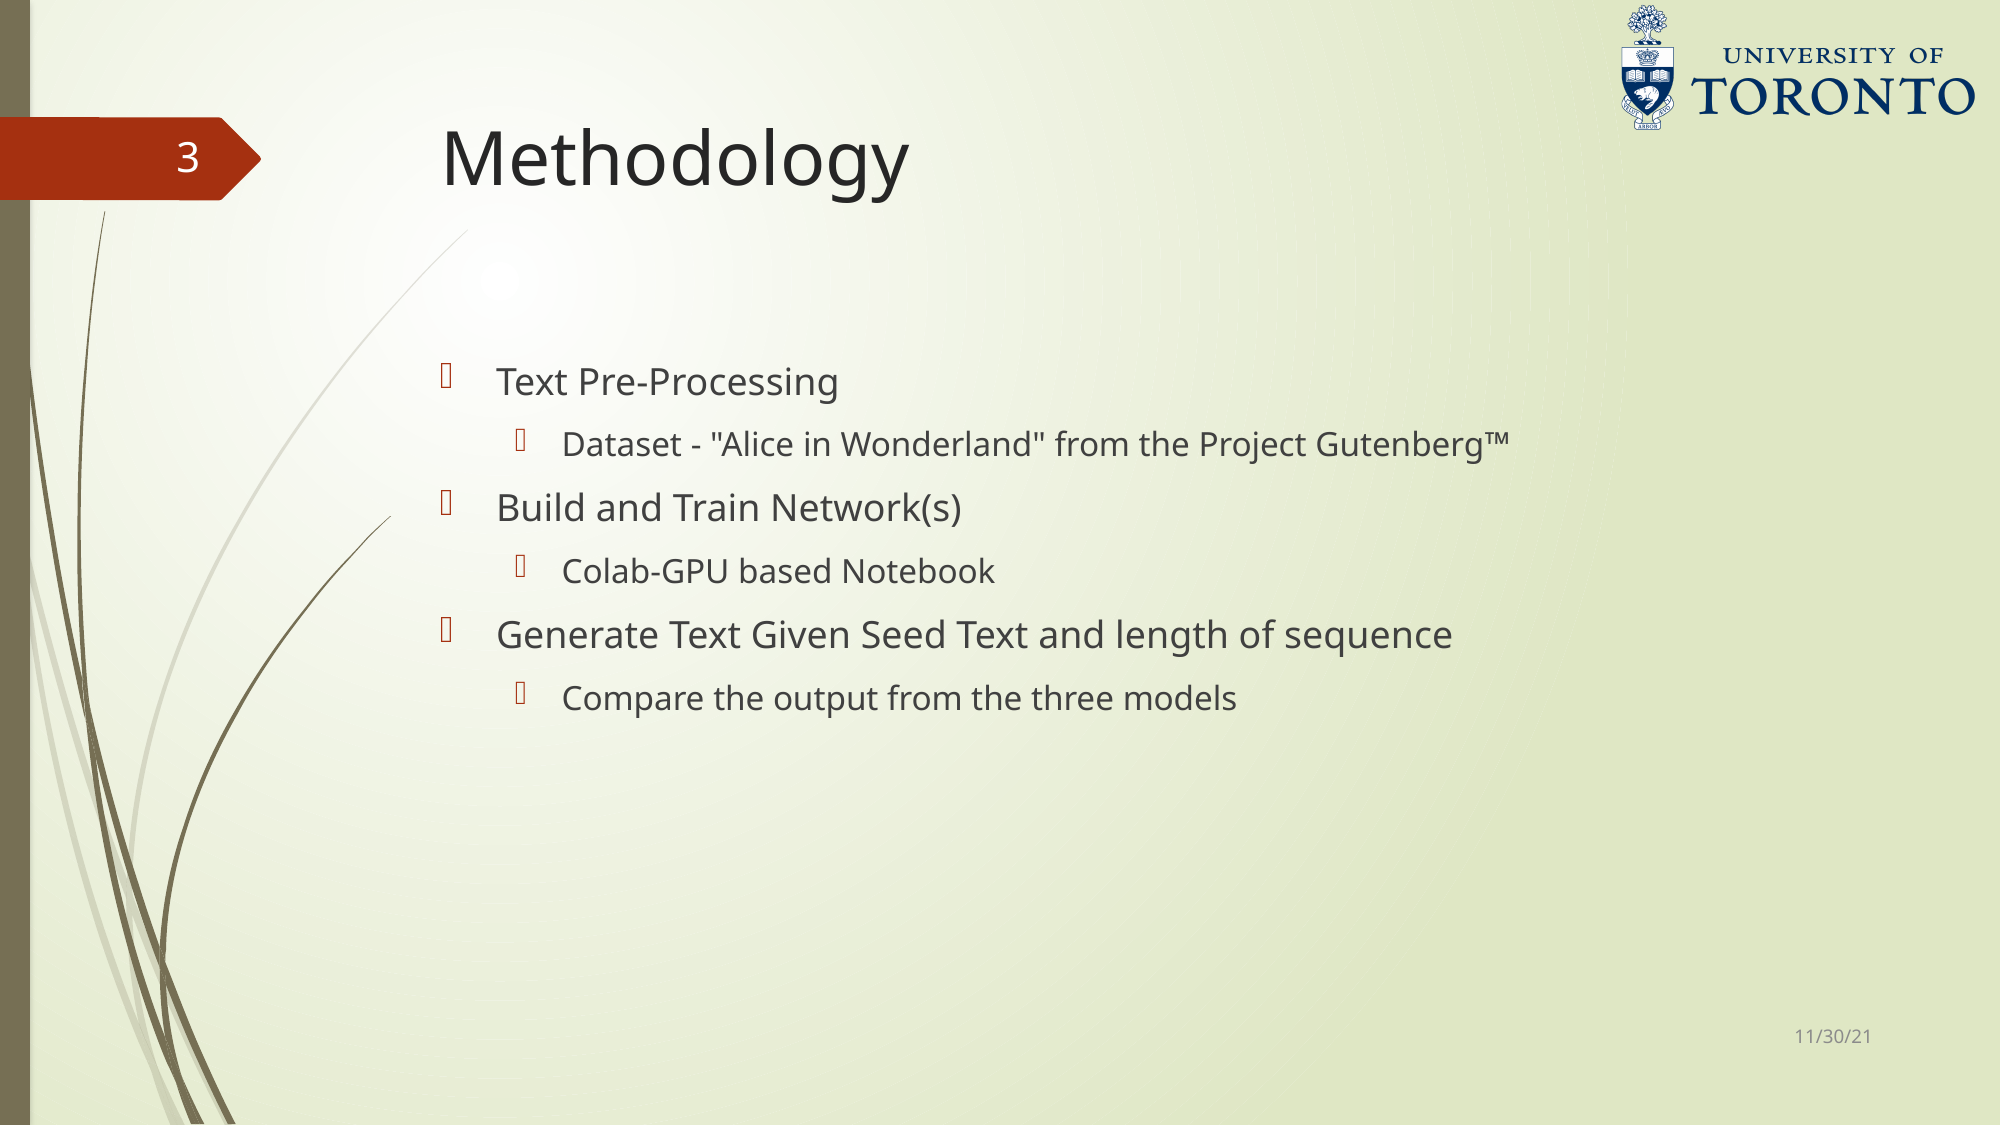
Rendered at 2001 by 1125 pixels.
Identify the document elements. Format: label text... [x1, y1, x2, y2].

title Methodology [425, 102, 1888, 313]
list Text Pre-Processing Dataset - "Alice in Wonderland" from the Project Gutenberg™ Build and Train Network(s) Colab-GPU based Notebook Generate Text Given Seed Text and length of sequence Compare the output from the three models [424, 350, 1888, 970]
picture [1614, 0, 1984, 136]
slide_number 3 [87, 129, 216, 190]
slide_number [1699, 1005, 1888, 1067]
